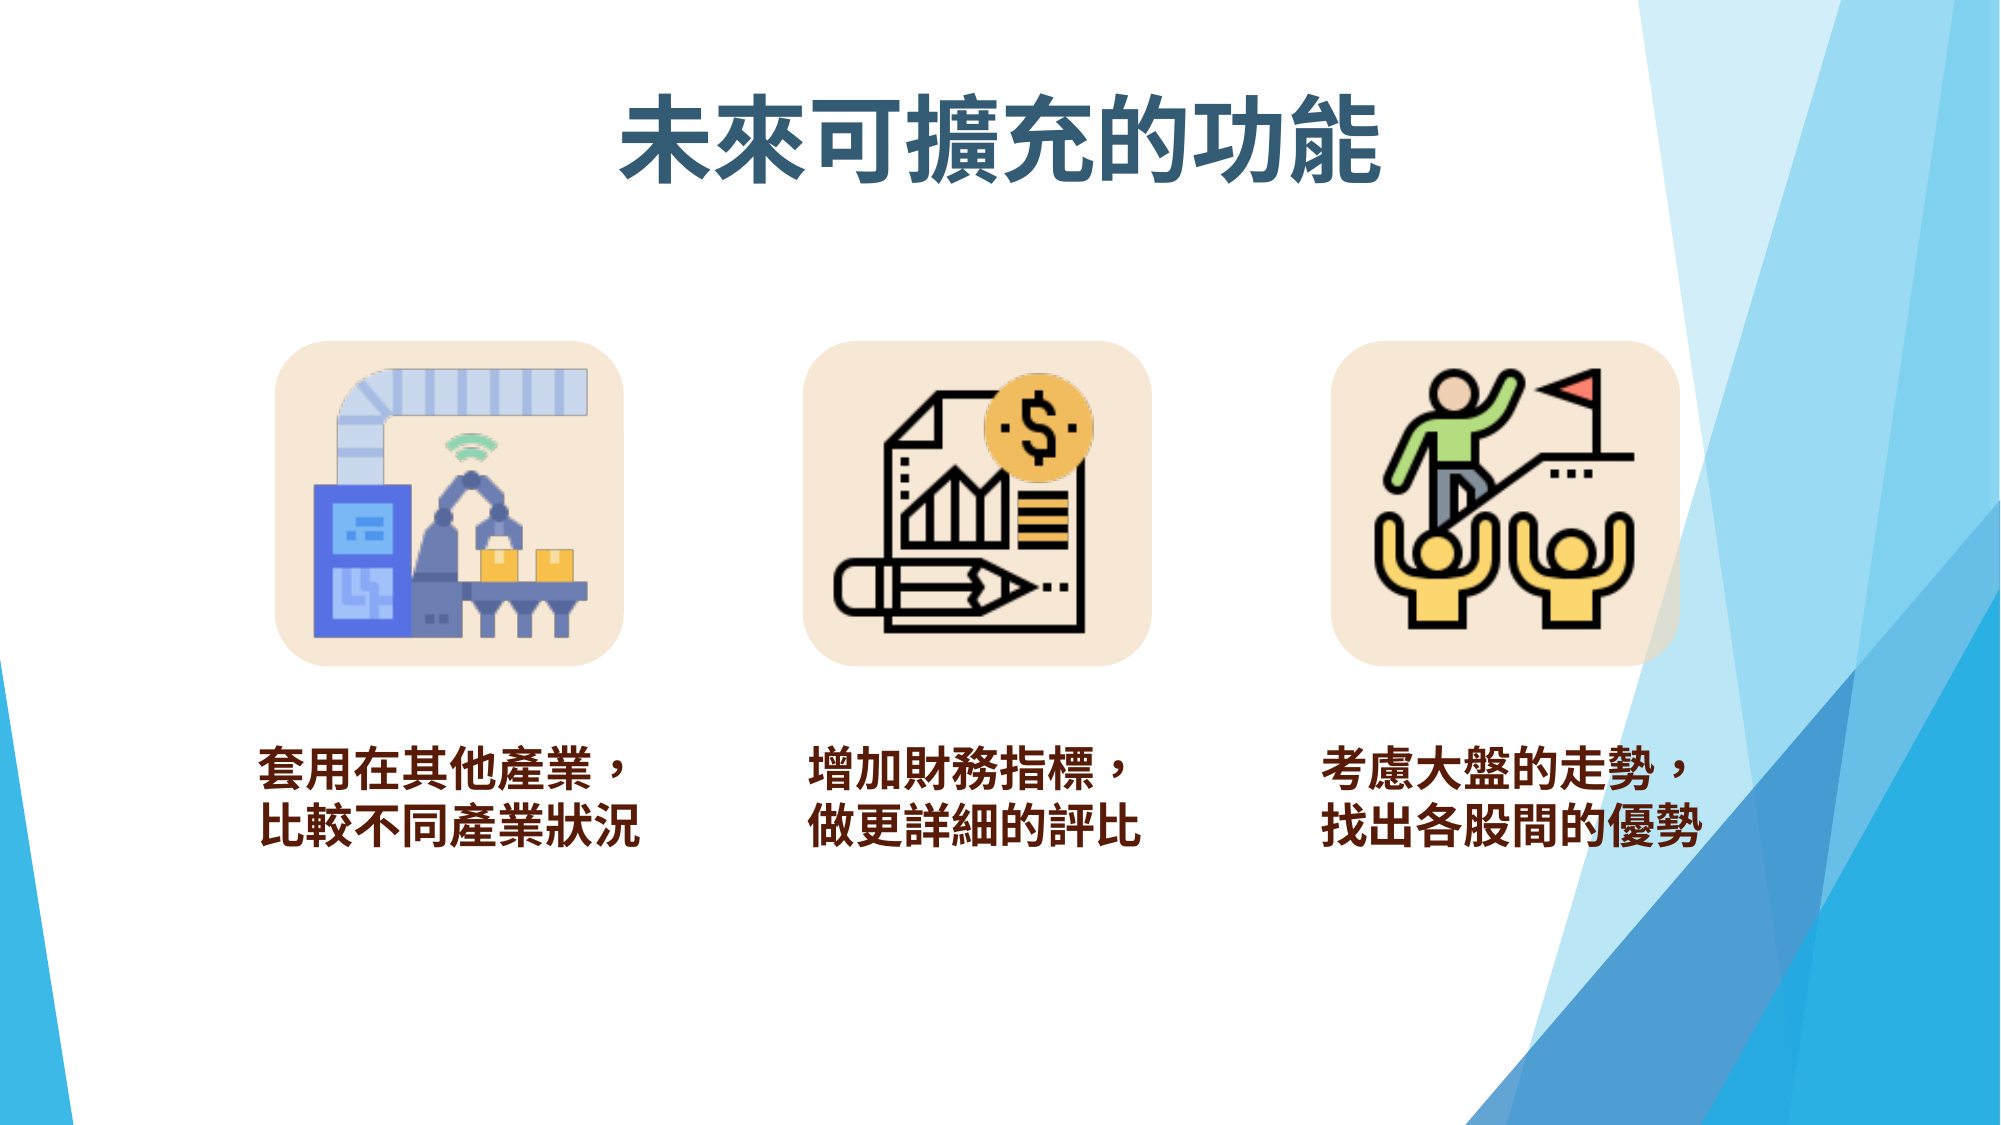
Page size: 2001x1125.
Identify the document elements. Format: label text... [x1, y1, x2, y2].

text_box 未來可擴充的功能 [499, 72, 1501, 203]
text_box 考慮大盤的走勢，找出各股間的優勢 [1305, 723, 1758, 869]
text_box [802, 340, 1152, 667]
text_box [274, 340, 624, 667]
text_box 套用在其他產業，比較不同產業狀況 [242, 723, 695, 869]
text_box [1330, 340, 1681, 667]
picture [301, 355, 597, 652]
picture [829, 369, 1098, 638]
text_box 增加財務指標，做更詳細的評比 [792, 723, 1187, 869]
picture [1371, 365, 1639, 634]
